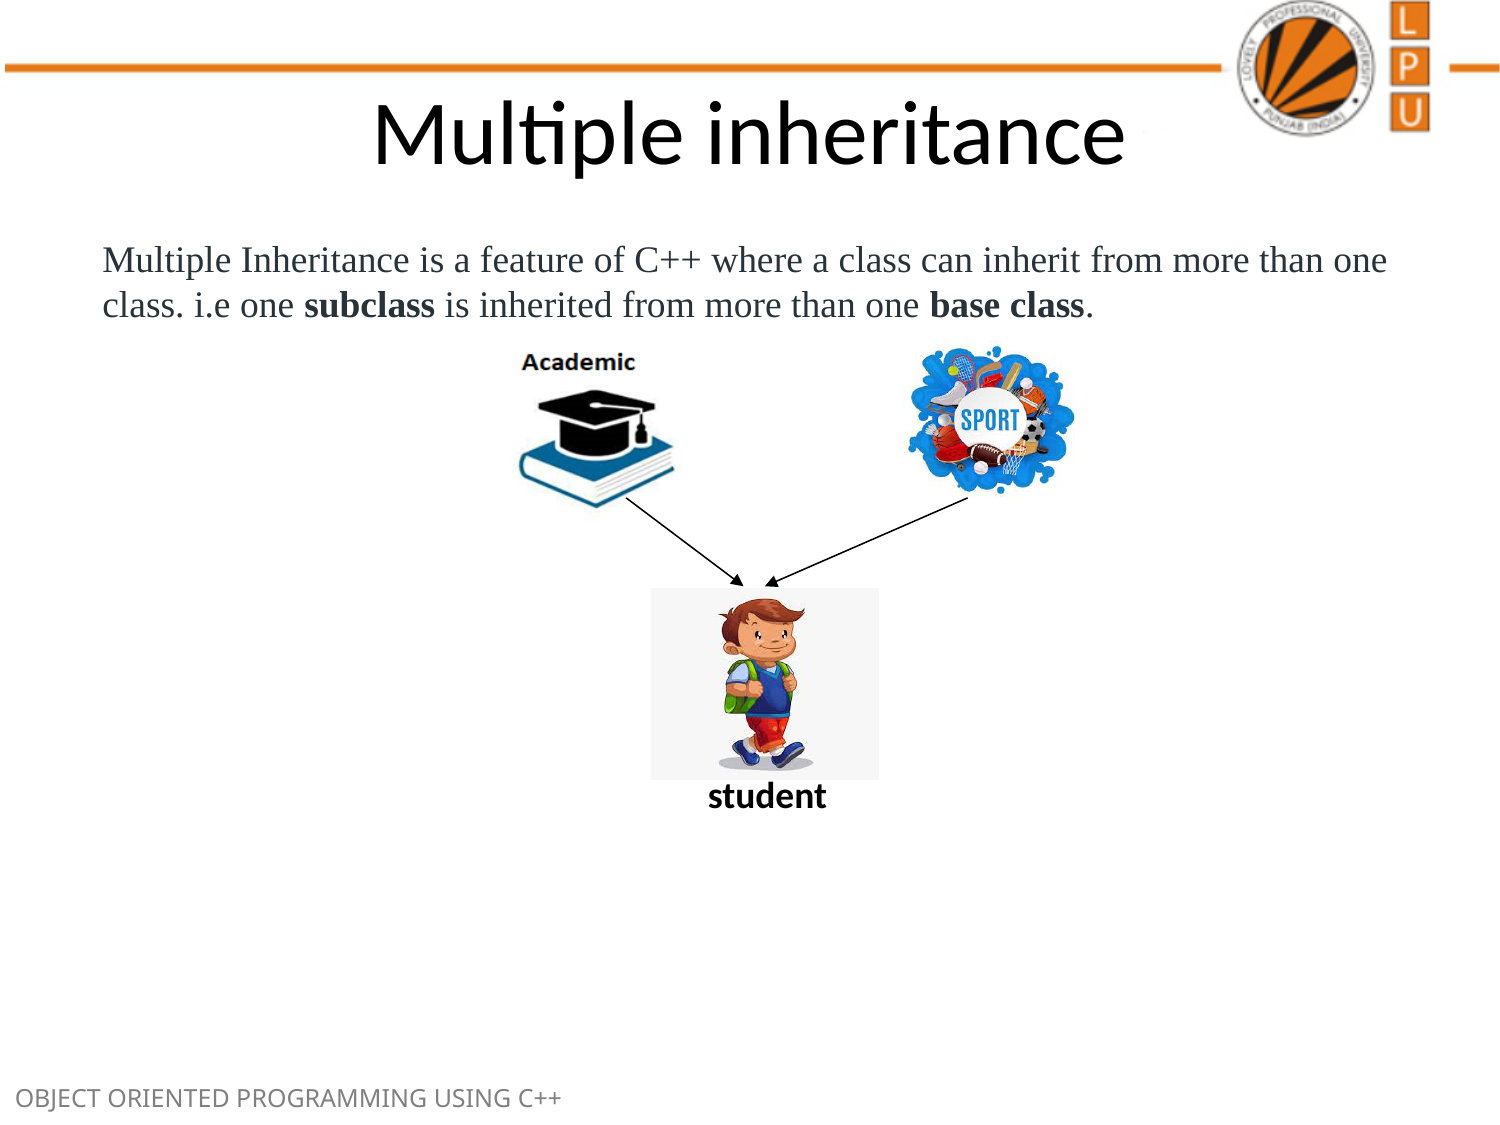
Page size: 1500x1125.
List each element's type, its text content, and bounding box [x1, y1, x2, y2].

text_box Multiple inheritance [74, 65, 1425, 253]
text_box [487, 337, 1076, 812]
text_box Multiple Inheritance is a feature of C++ where a class can inherit from more than one class. i.e one subclass is inherited from more than one base class. [87, 253, 1413, 378]
picture [5, 0, 1500, 155]
